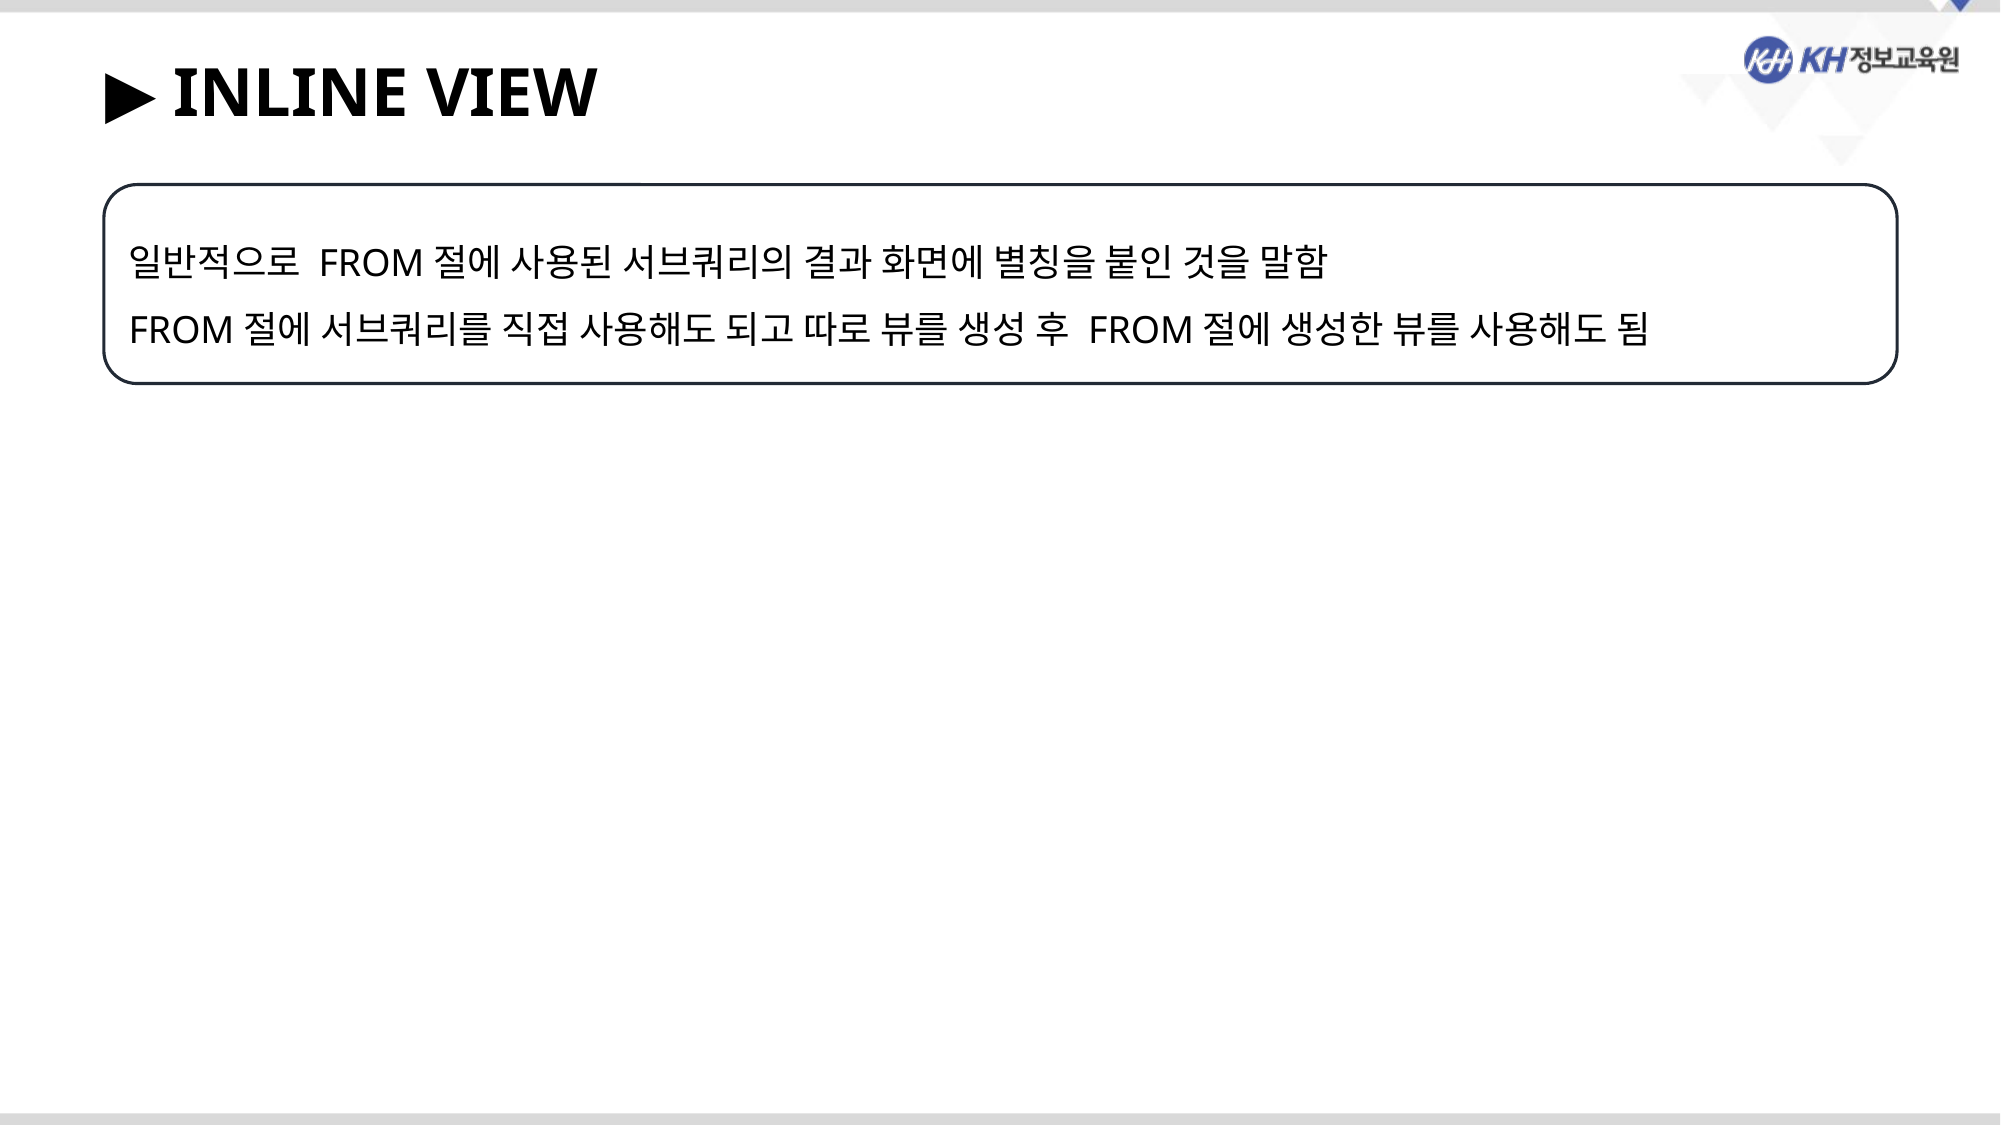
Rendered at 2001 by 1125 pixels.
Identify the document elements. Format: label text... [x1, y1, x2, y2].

text_box ▶ INLINE VIEW [90, 42, 1980, 138]
text_box 일반적으로 FROM절에 사용된 서브쿼리의 결과 화면에 별칭을 붙인 것을 말함 FROM절에 서브쿼리를 직접 사용해도 되고 따로 뷰를 생성 후 FROM절에 생성한 뷰를 사용해도 됨 [103, 184, 1898, 384]
picture [0, 0, 2001, 1113]
